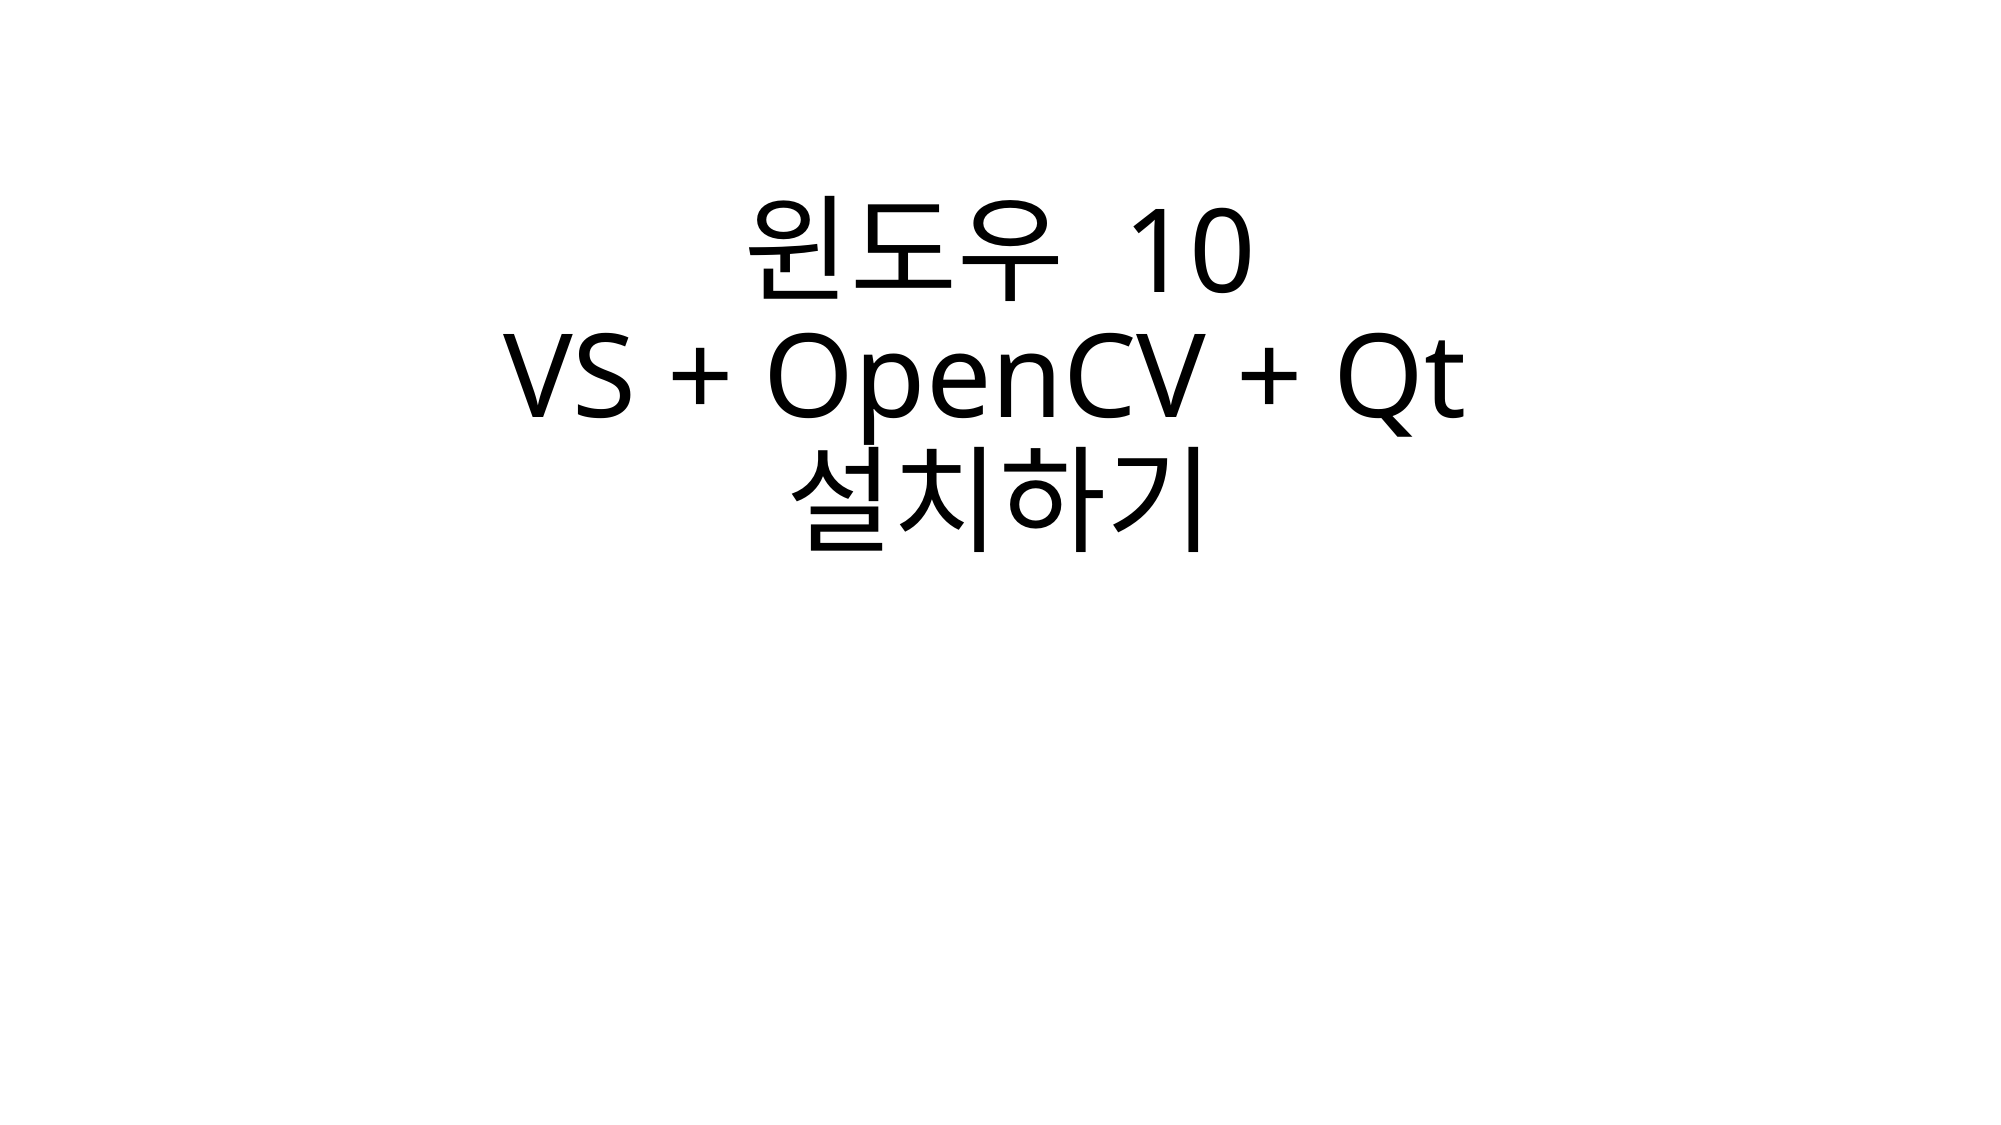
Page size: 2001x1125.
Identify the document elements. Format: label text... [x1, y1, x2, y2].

title 윈도우 10 VS + OpenCV + Qt 설치하기 [249, 184, 1750, 576]
